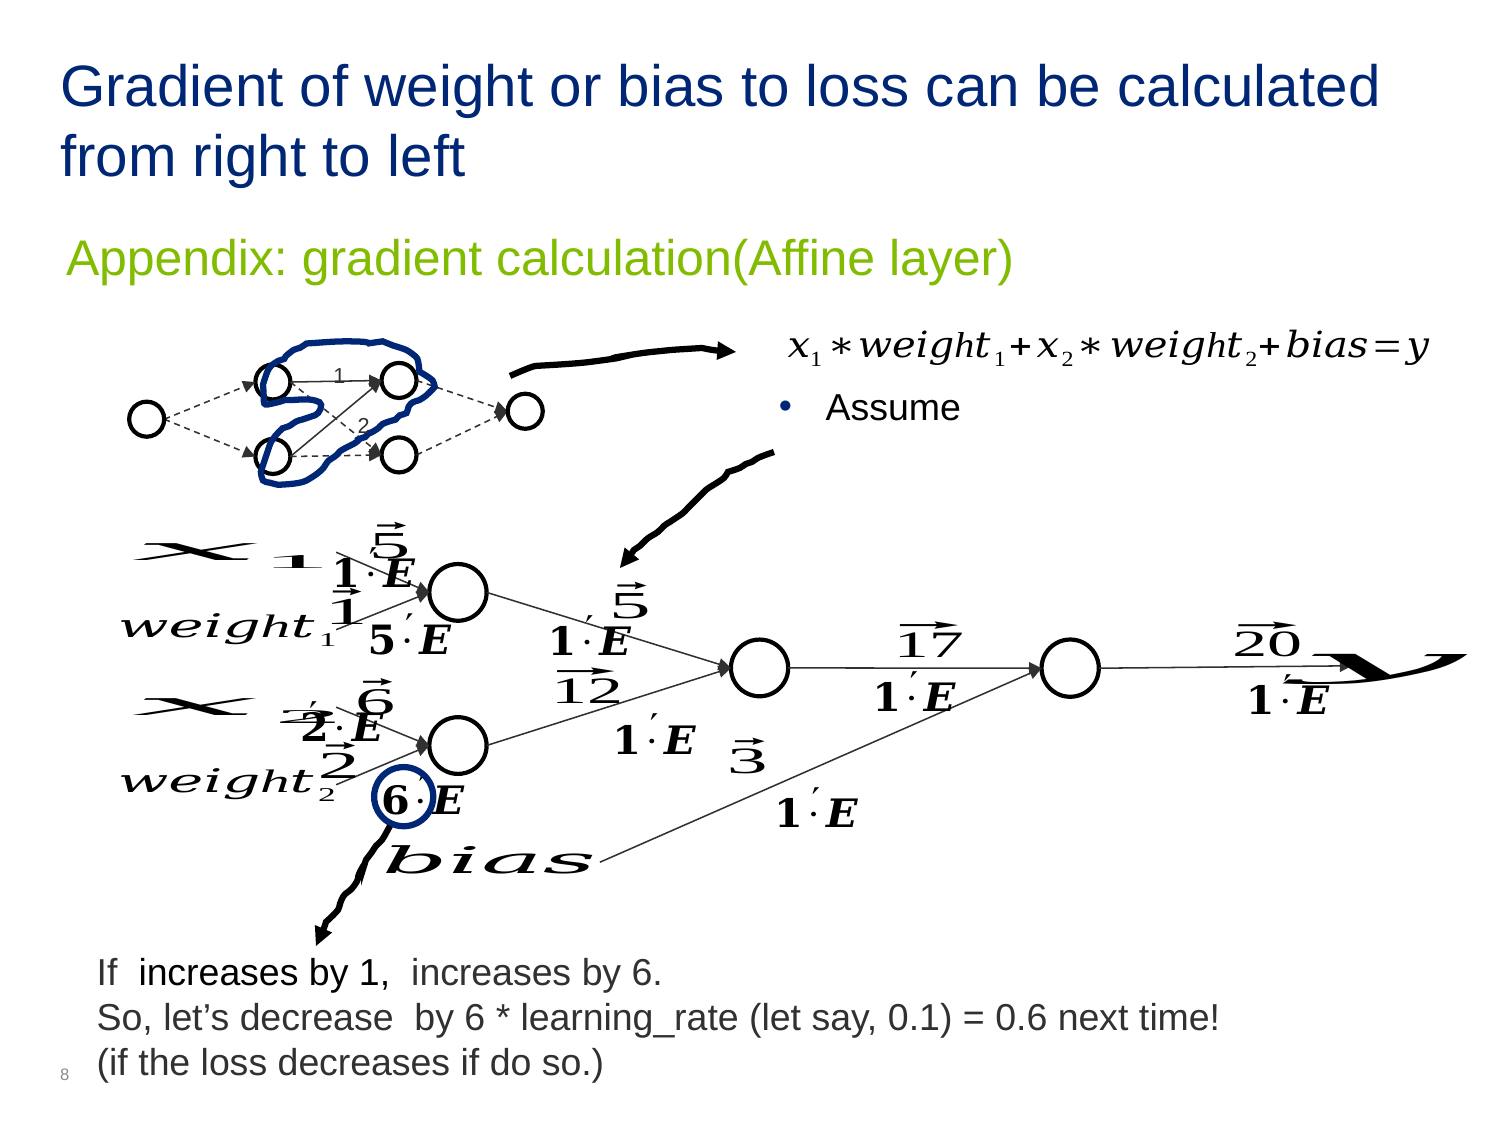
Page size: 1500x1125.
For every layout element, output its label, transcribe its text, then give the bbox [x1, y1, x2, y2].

title Gradient of weight or bias to loss can be calculated from right to left [60, 48, 1440, 126]
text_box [128, 362, 543, 475]
text_box [547, 345, 737, 372]
text_box [278, 341, 418, 361]
text_box [313, 891, 350, 946]
text_box [675, 451, 775, 518]
text_box Appendix: gradient calculation(Affine layer) [65, 225, 1416, 279]
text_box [117, 519, 1353, 883]
